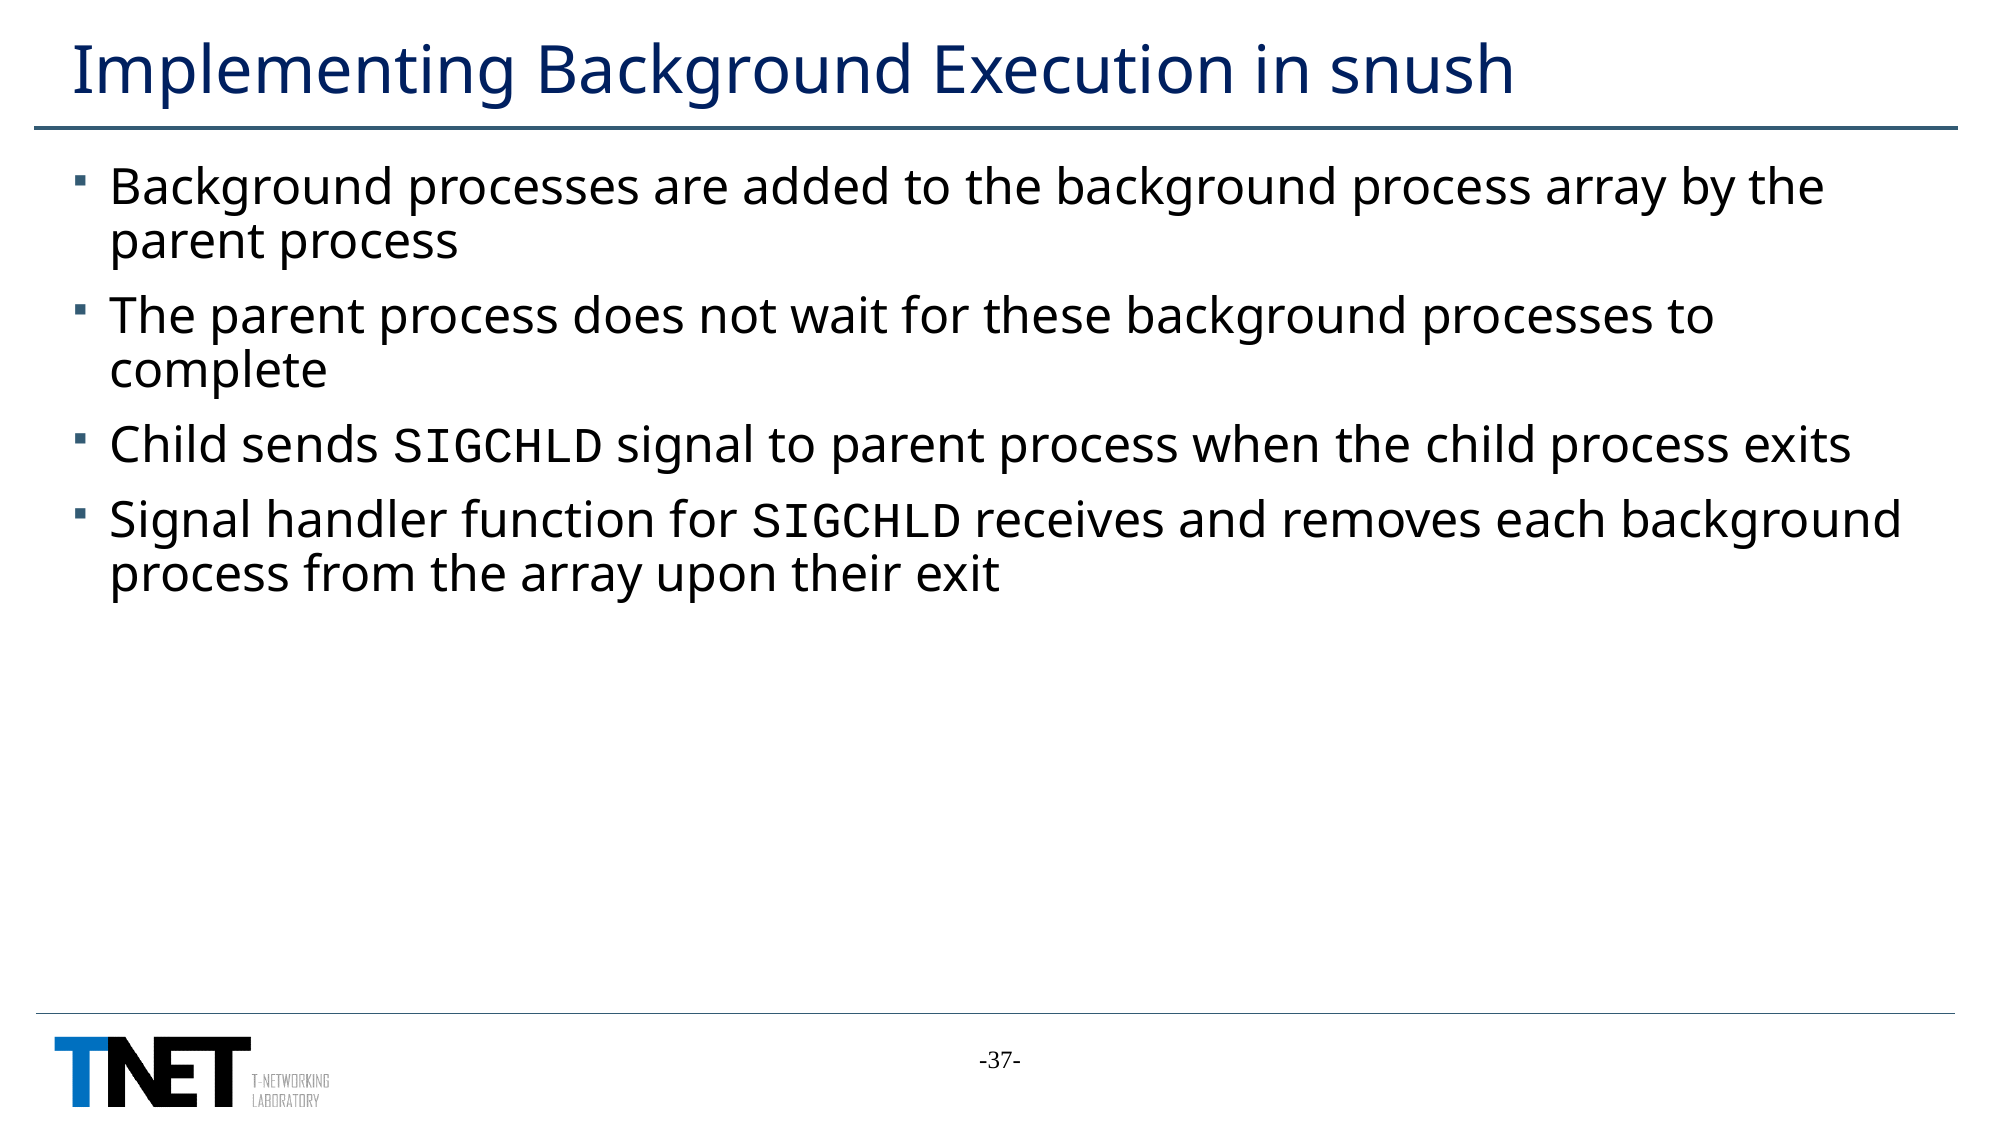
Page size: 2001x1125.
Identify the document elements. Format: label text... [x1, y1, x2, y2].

slide_number -37- [774, 1036, 1225, 1097]
picture [54, 1036, 330, 1109]
title Implementing Background Execution in snush [57, 28, 1923, 123]
list Background processes are added to the background process array by the parent process The parent process does not wait for these background processes to complete Child sends SIGCHLD signal to parent process when the child process exits Signal handler function for SIGCHLD receives and removes each background process from the array upon their exit [57, 154, 1923, 998]
